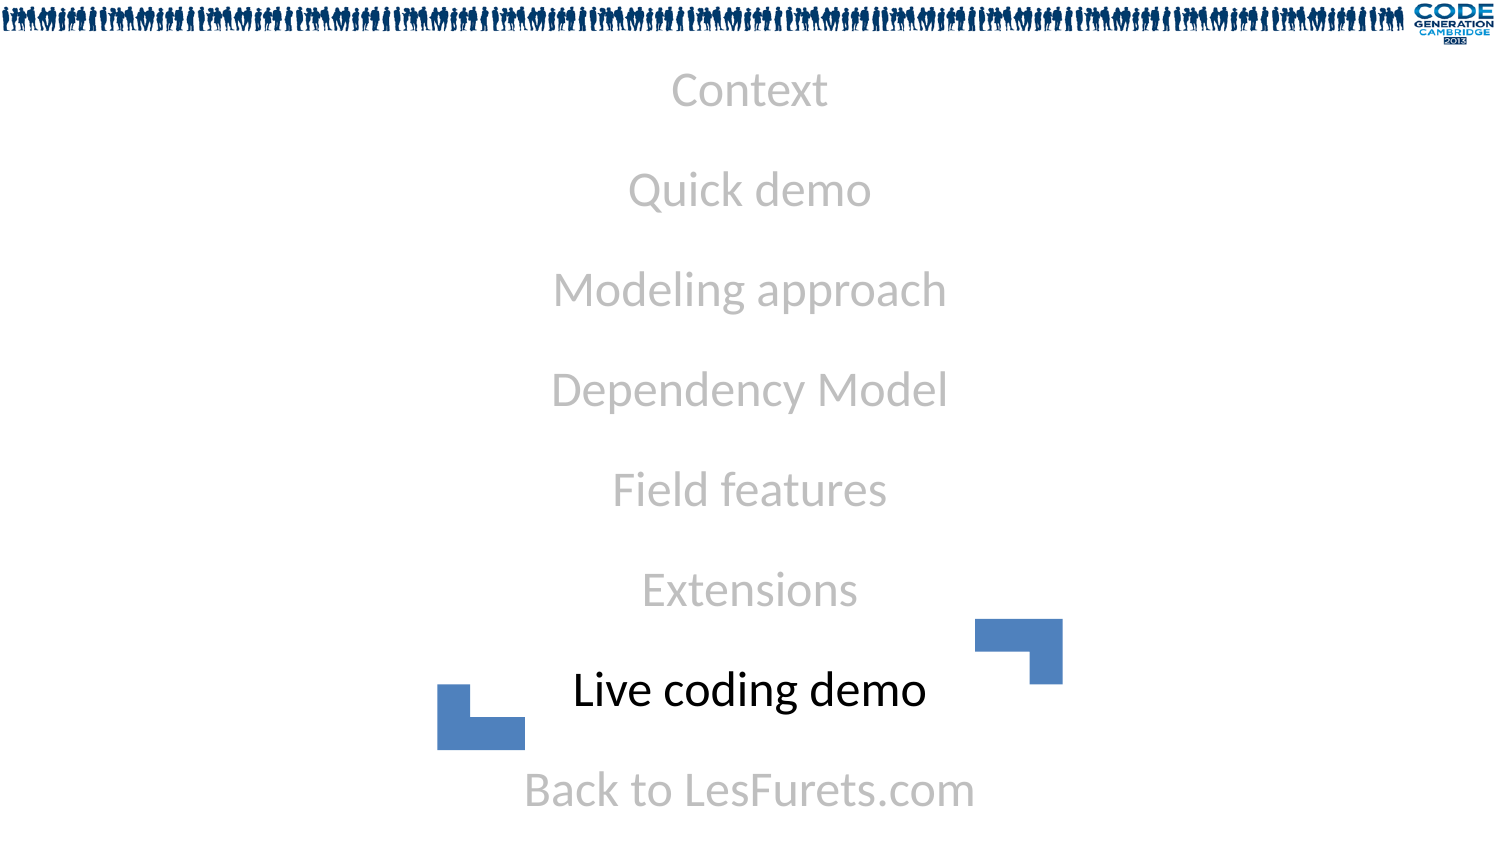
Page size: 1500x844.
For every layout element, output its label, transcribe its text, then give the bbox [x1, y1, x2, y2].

text_box [973, 617, 1065, 686]
list Context Quick demo Modeling approach Dependency Model Field features Extensions Live coding demo Back to LesFurets.com [75, 46, 1425, 797]
picture [0, 0, 1500, 57]
text_box [435, 682, 527, 752]
